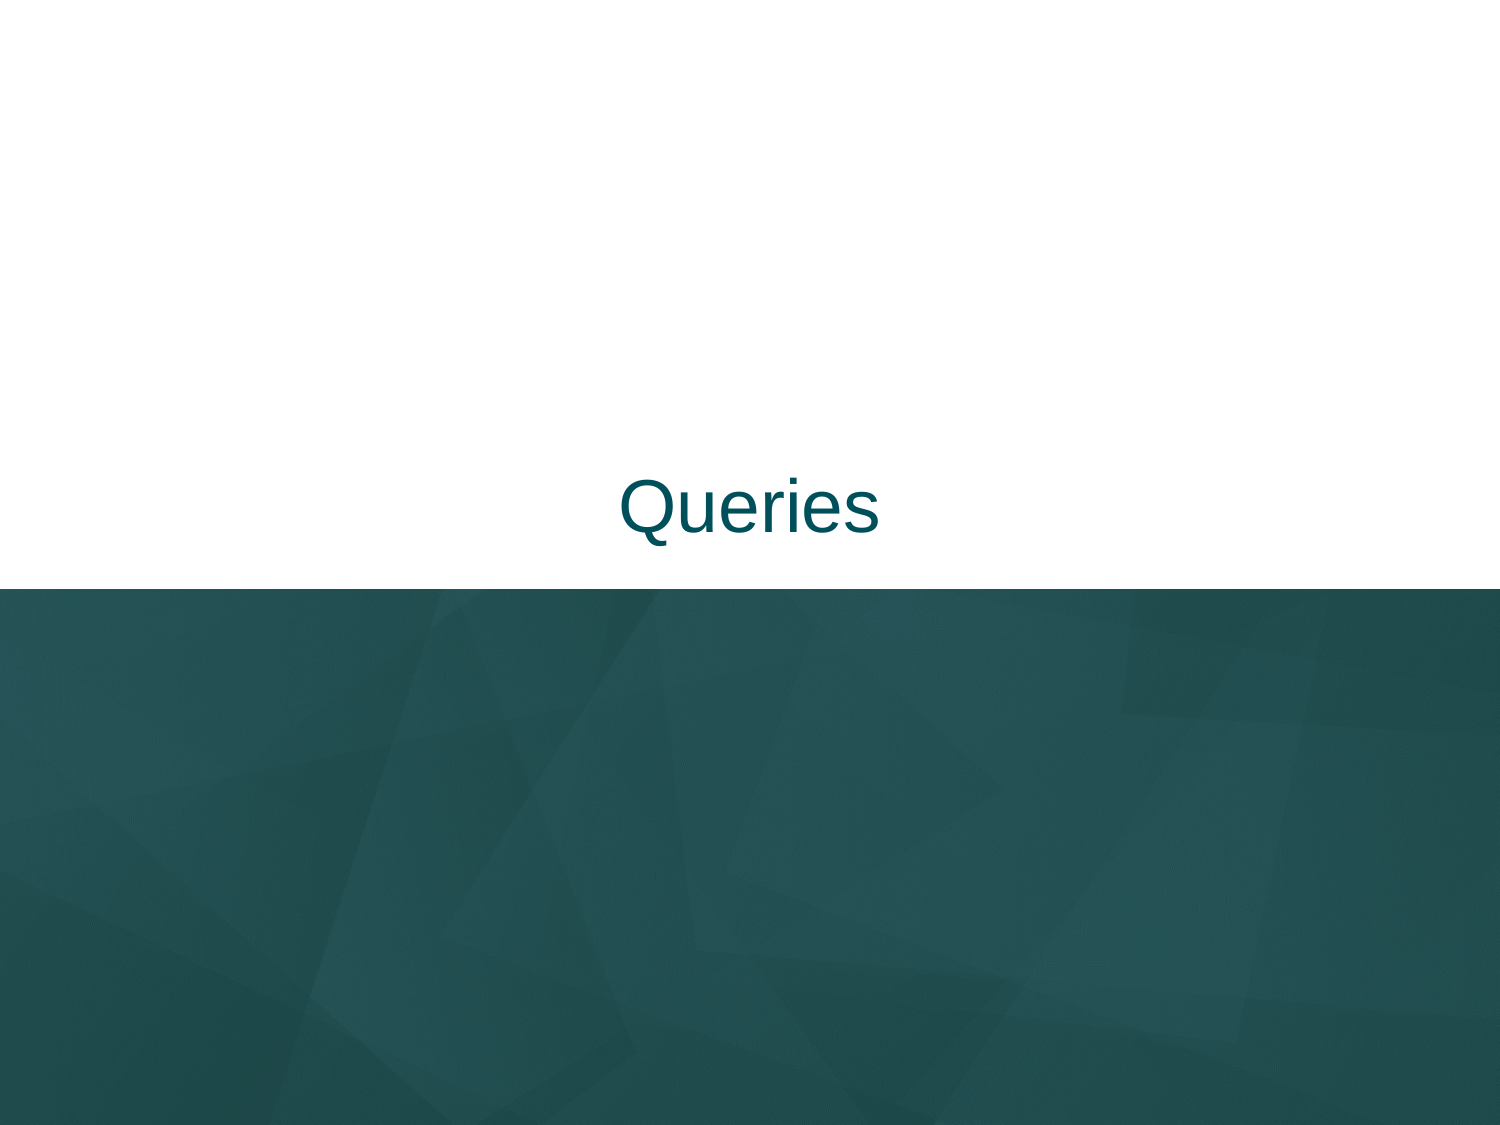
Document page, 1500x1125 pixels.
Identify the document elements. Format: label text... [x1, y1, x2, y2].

title Queries [64, 426, 1435, 590]
picture [0, 589, 1500, 1125]
